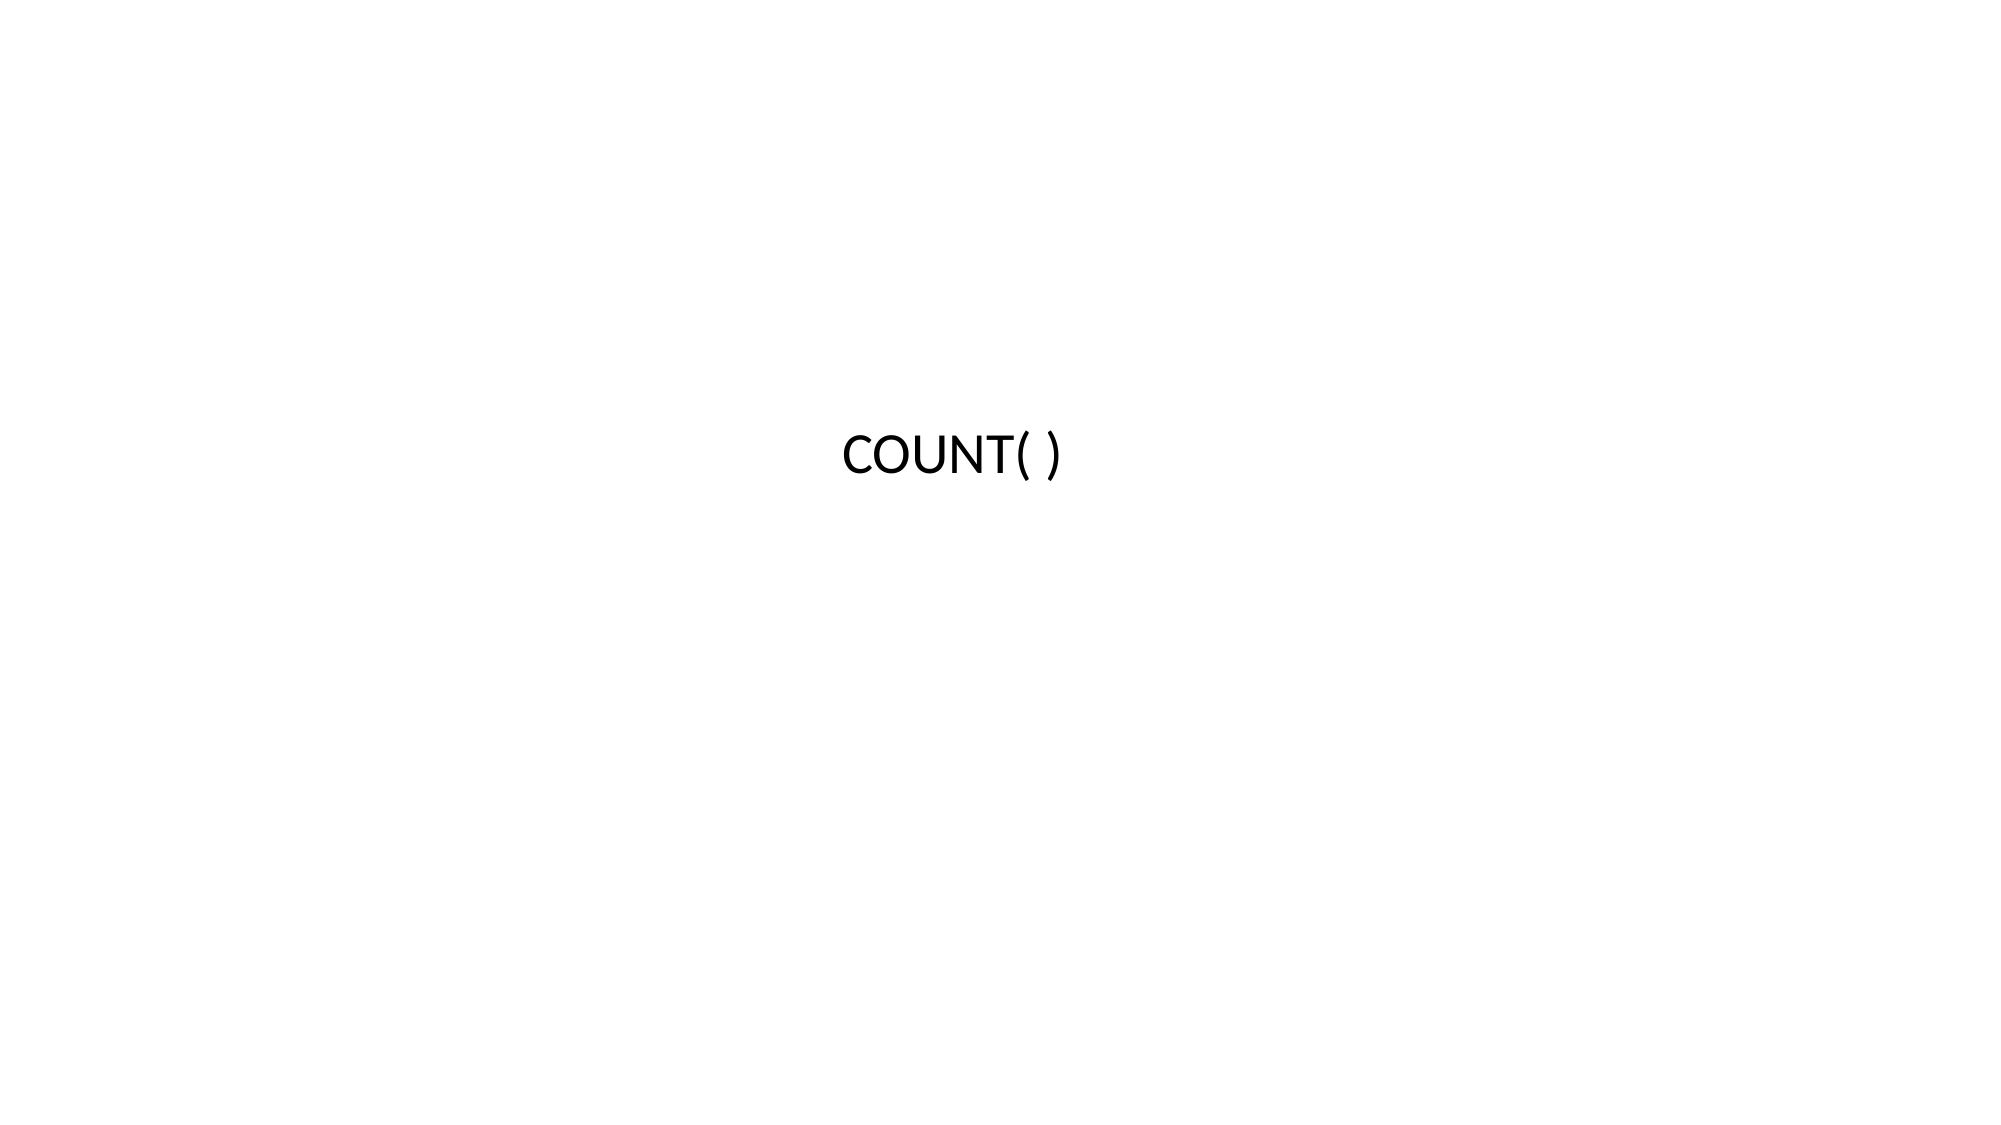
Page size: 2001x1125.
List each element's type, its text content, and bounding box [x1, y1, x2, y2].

text_box COUNT( ) [827, 407, 1079, 493]
